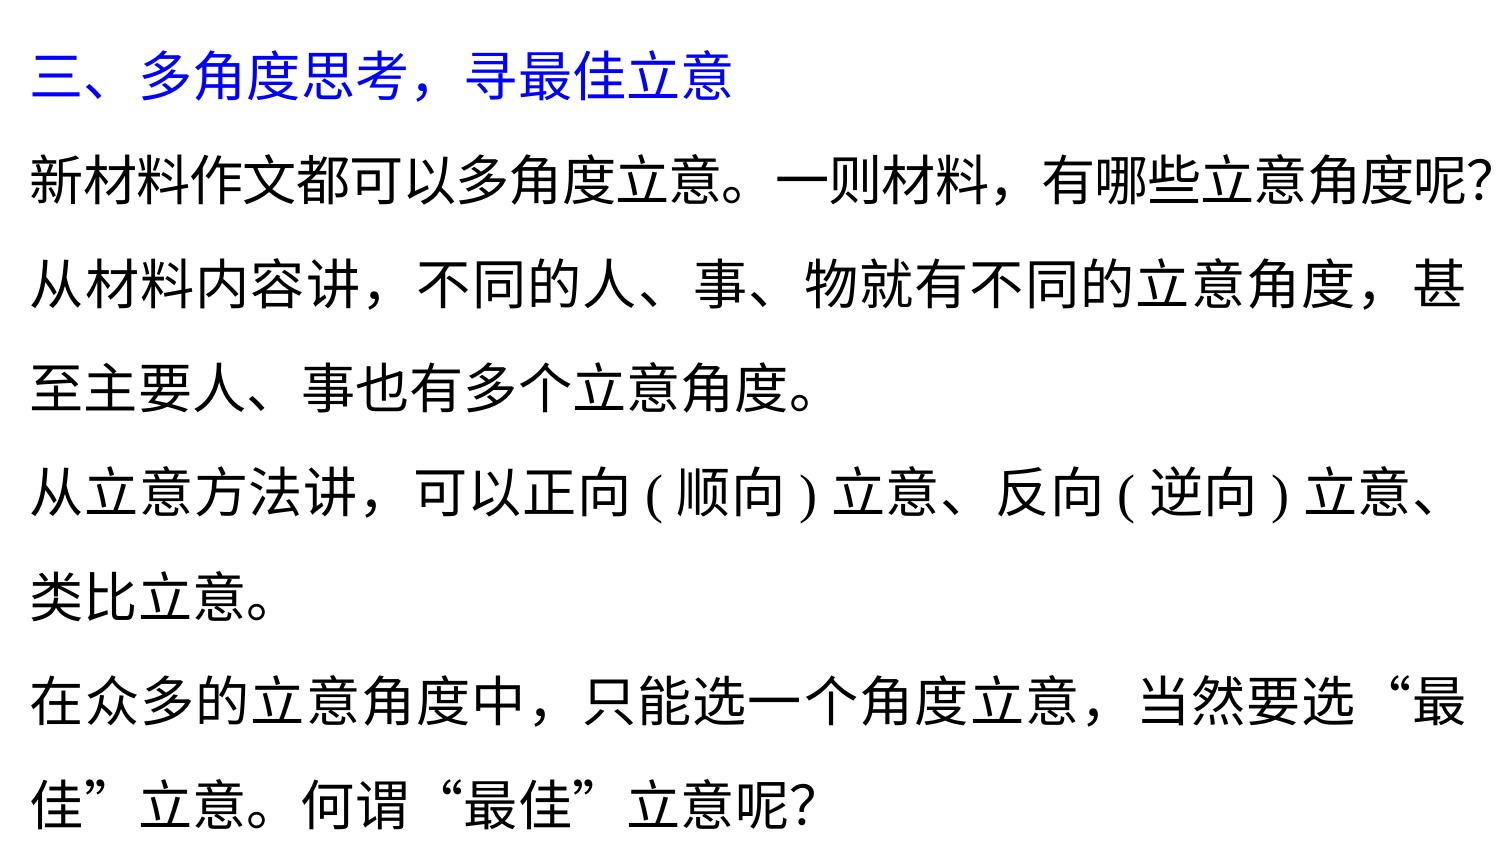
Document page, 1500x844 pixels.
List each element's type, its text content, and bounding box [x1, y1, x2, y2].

text_box 三、多角度思考，寻最佳立意 新材料作文都可以多角度立意。一则材料，有哪些立意角度呢？ 从材料内容讲，不同的人、事、物就有不同的立意角度，甚至主要人、事也有多个立意角度。 从立意方法讲，可以正向(顺向)立意、反向(逆向)立意、类比立意。 在众多的立意角度中，只能选一个角度立意，当然要选“最佳”立意。何谓“最佳”立意呢？ [15, 0, 1482, 844]
